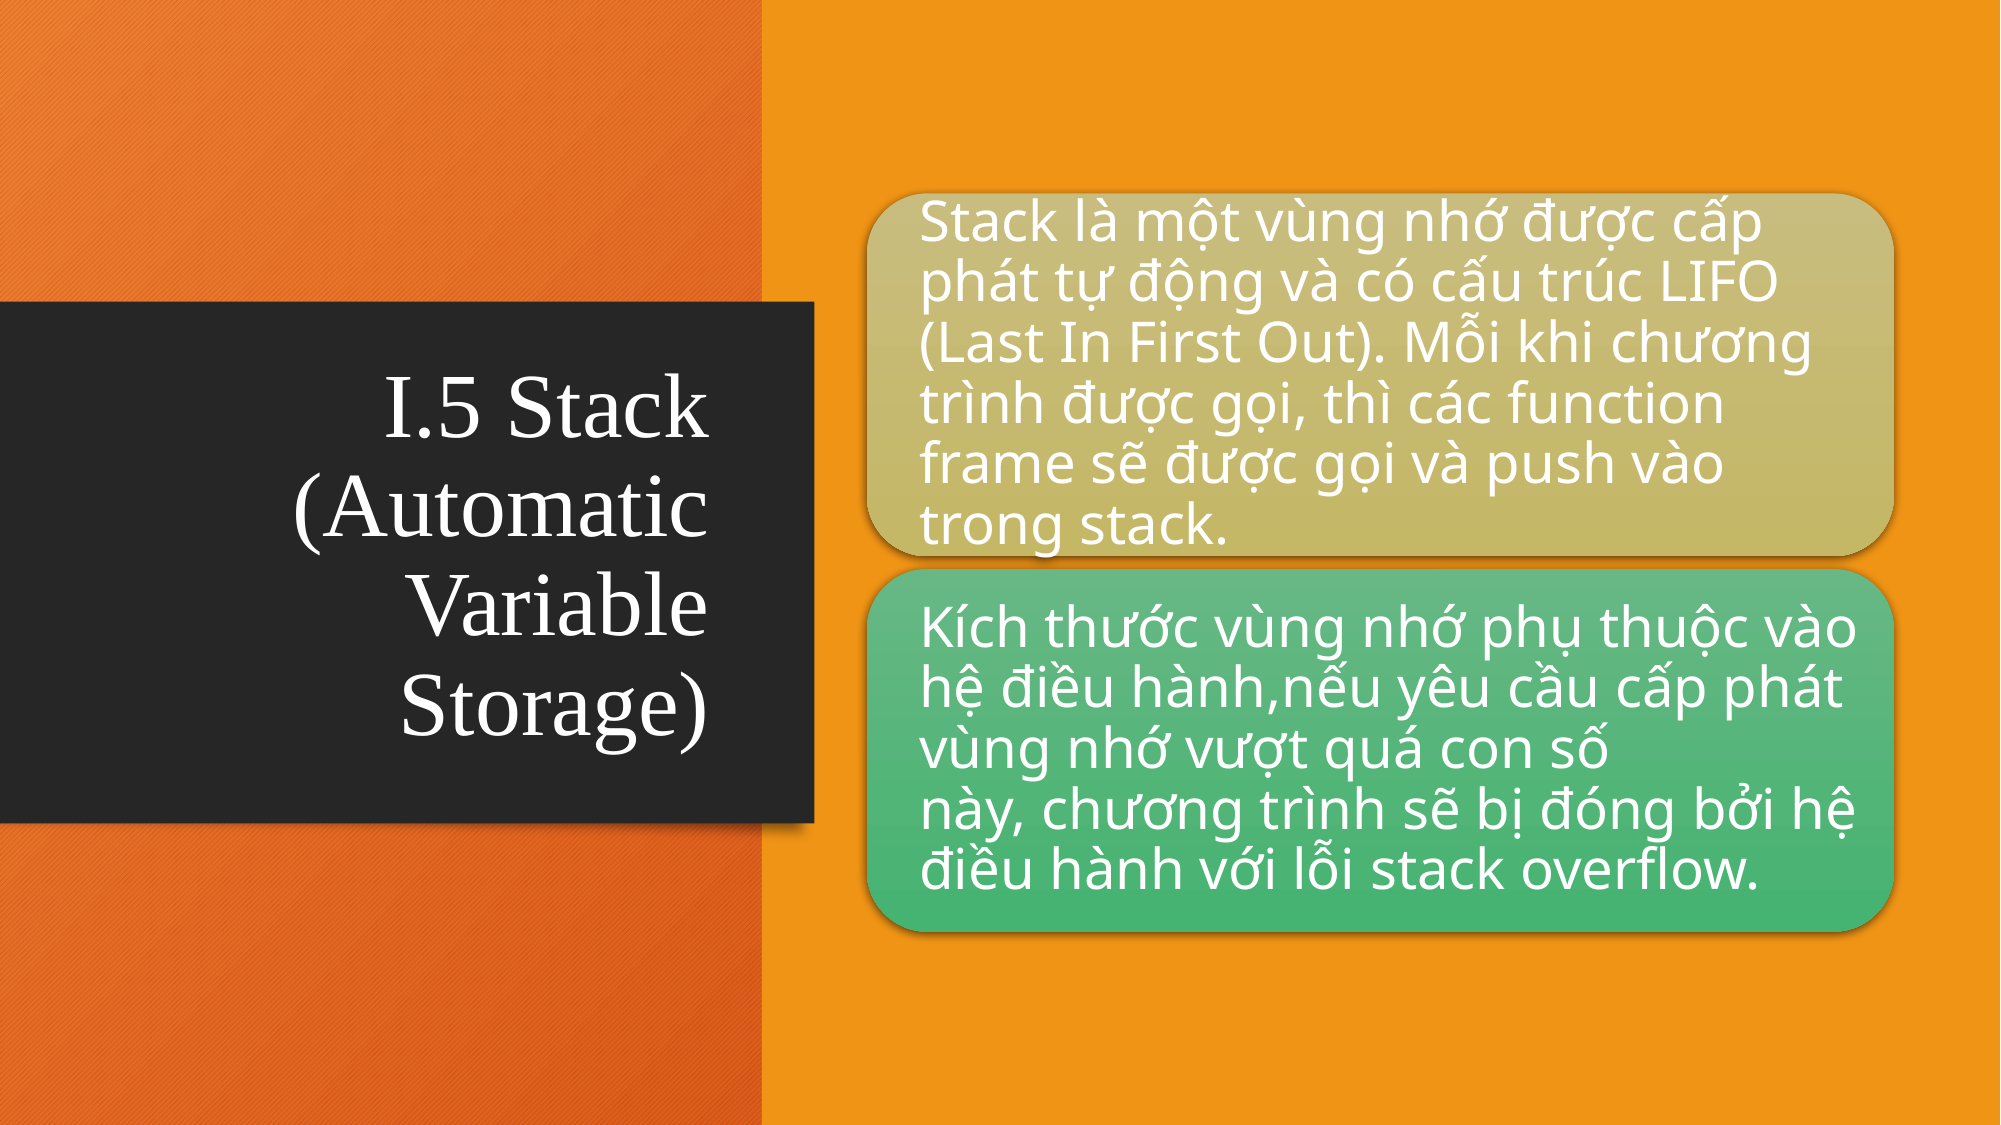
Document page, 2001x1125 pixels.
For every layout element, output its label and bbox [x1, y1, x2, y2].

picture [0, 0, 2000, 1125]
list [866, 104, 1895, 1021]
